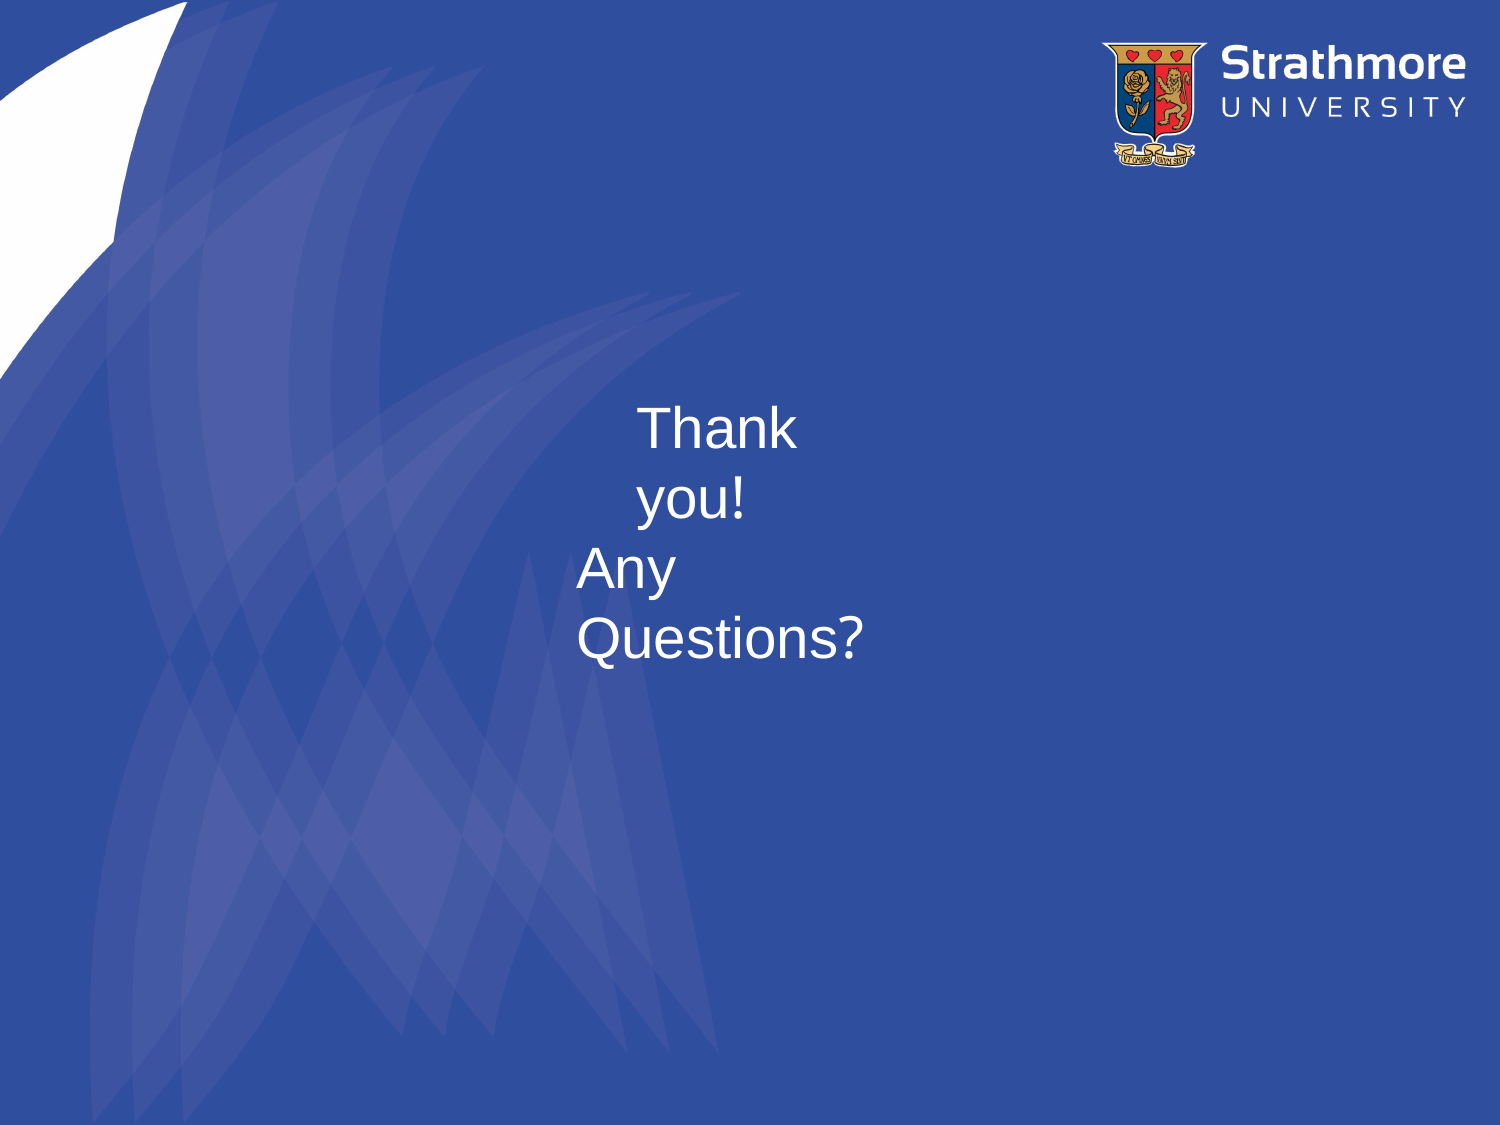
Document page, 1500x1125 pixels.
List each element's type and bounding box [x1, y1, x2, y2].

text_box [0, 0, 1500, 1125]
